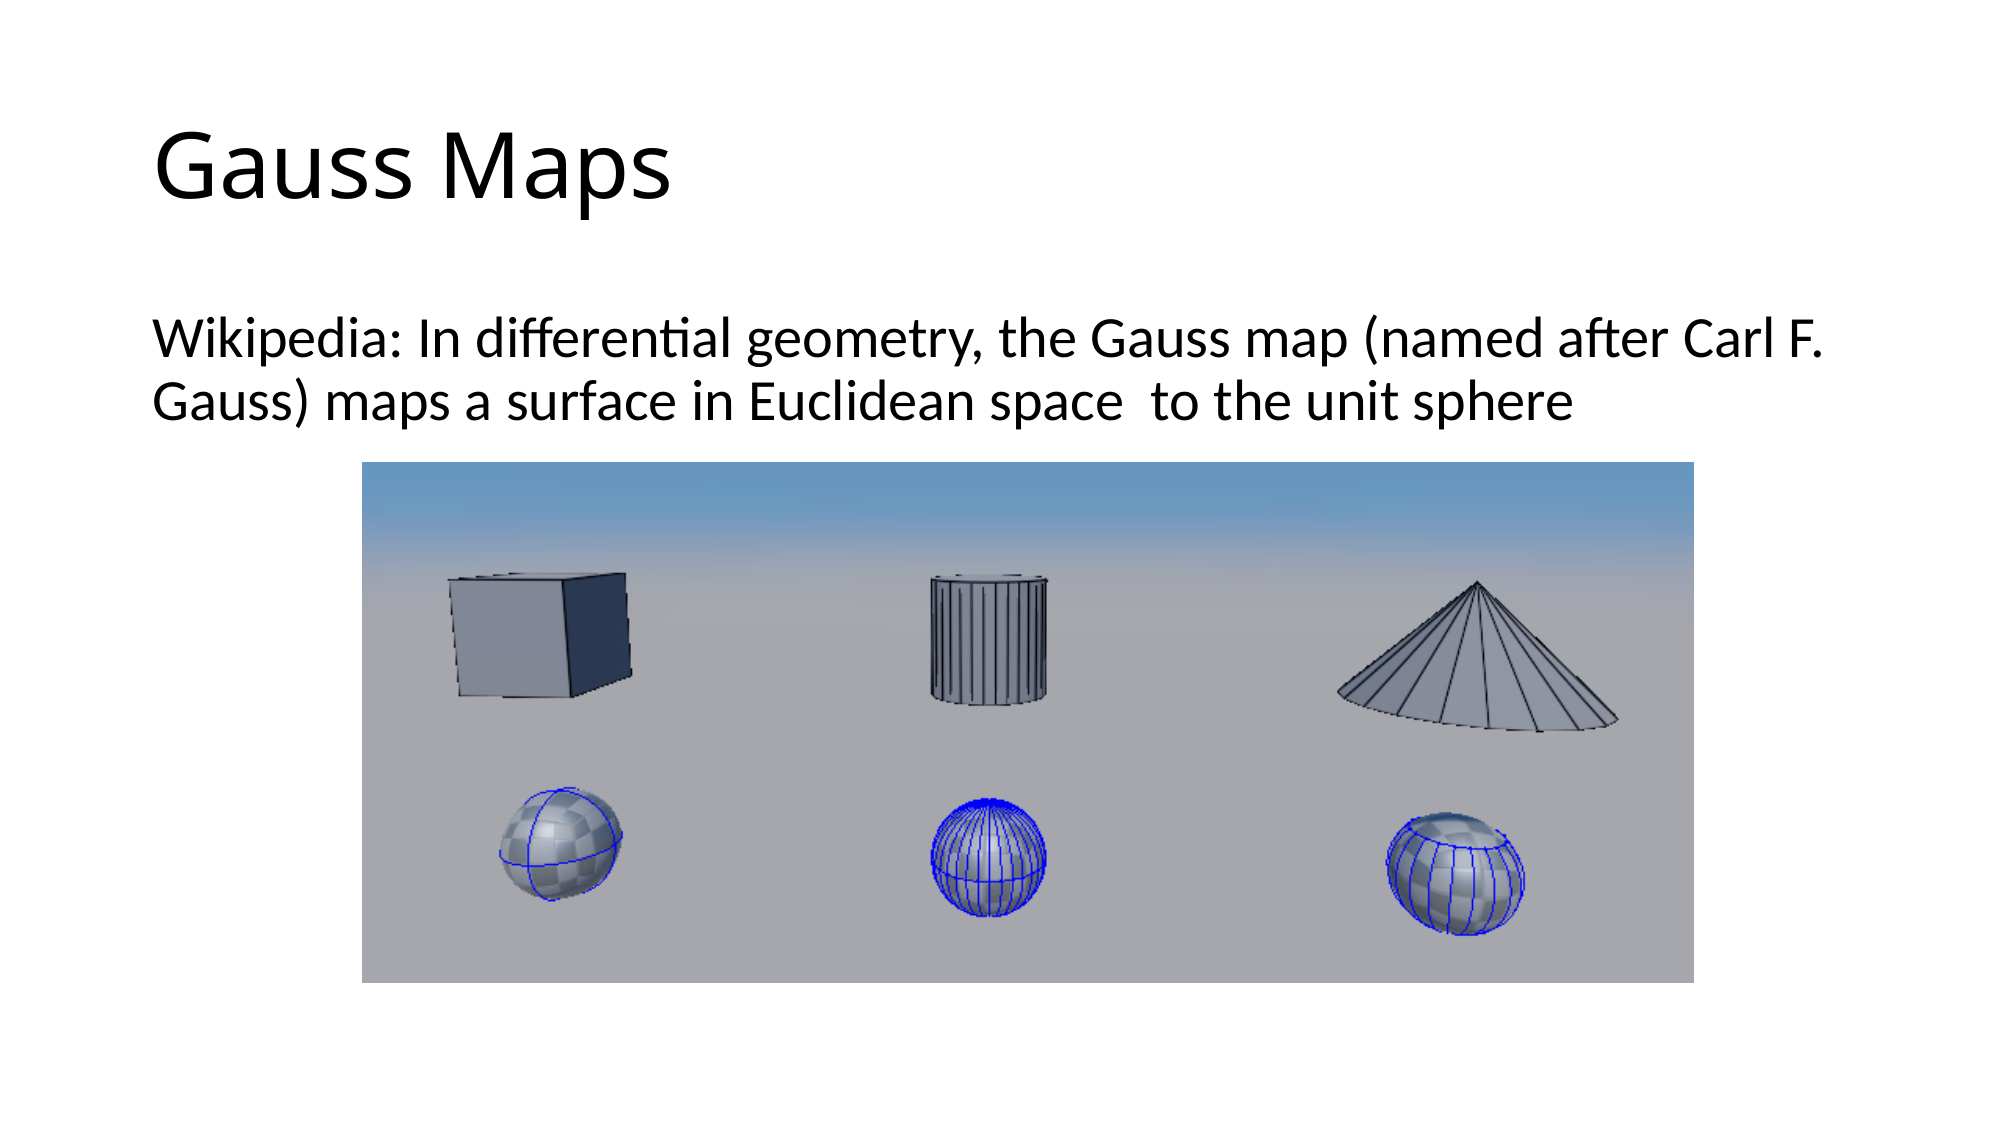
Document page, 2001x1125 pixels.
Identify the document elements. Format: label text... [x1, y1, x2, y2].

picture [362, 462, 1695, 983]
title Gauss Maps [137, 59, 1863, 278]
